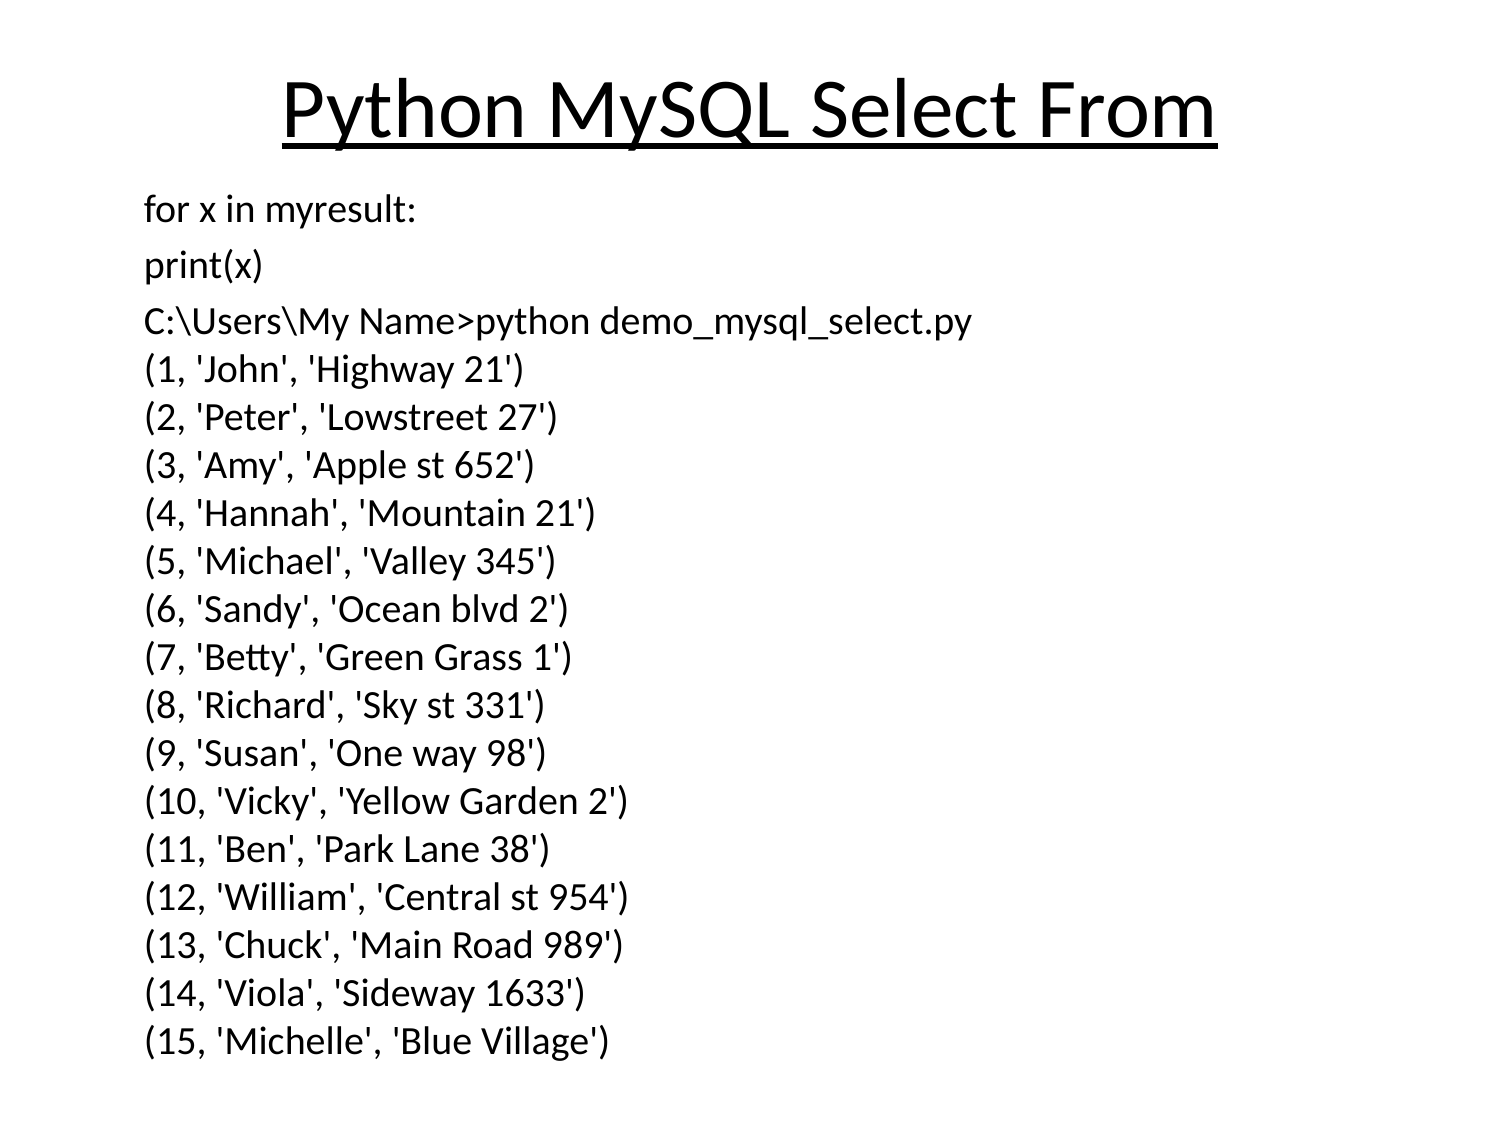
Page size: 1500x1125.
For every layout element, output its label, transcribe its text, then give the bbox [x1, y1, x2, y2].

title Python MySQL Select From [75, 45, 1425, 163]
list for x in myresult: print(x) C:\Users\My Name>python demo_mysql_select.py (1, 'John', 'Highway 21') (2, 'Peter', 'Lowstreet 27') (3, 'Amy', 'Apple st 652') (4, 'Hannah', 'Mountain 21') (5, 'Michael', 'Valley 345') (6, 'Sandy', 'Ocean blvd 2') (7, 'Betty', 'Green Grass 1') (8, 'Richard', 'Sky st 331') (9, 'Susan', 'One way 98') (10, 'Vicky', 'Yellow Garden 2') (11, 'Ben', 'Park Lane 38') (12, 'William', 'Central st 954') (13, 'Chuck', 'Main Road 989') (14, 'Viola', 'Sideway 1633') (15, 'Michelle', 'Blue Village') [75, 174, 1425, 1075]
